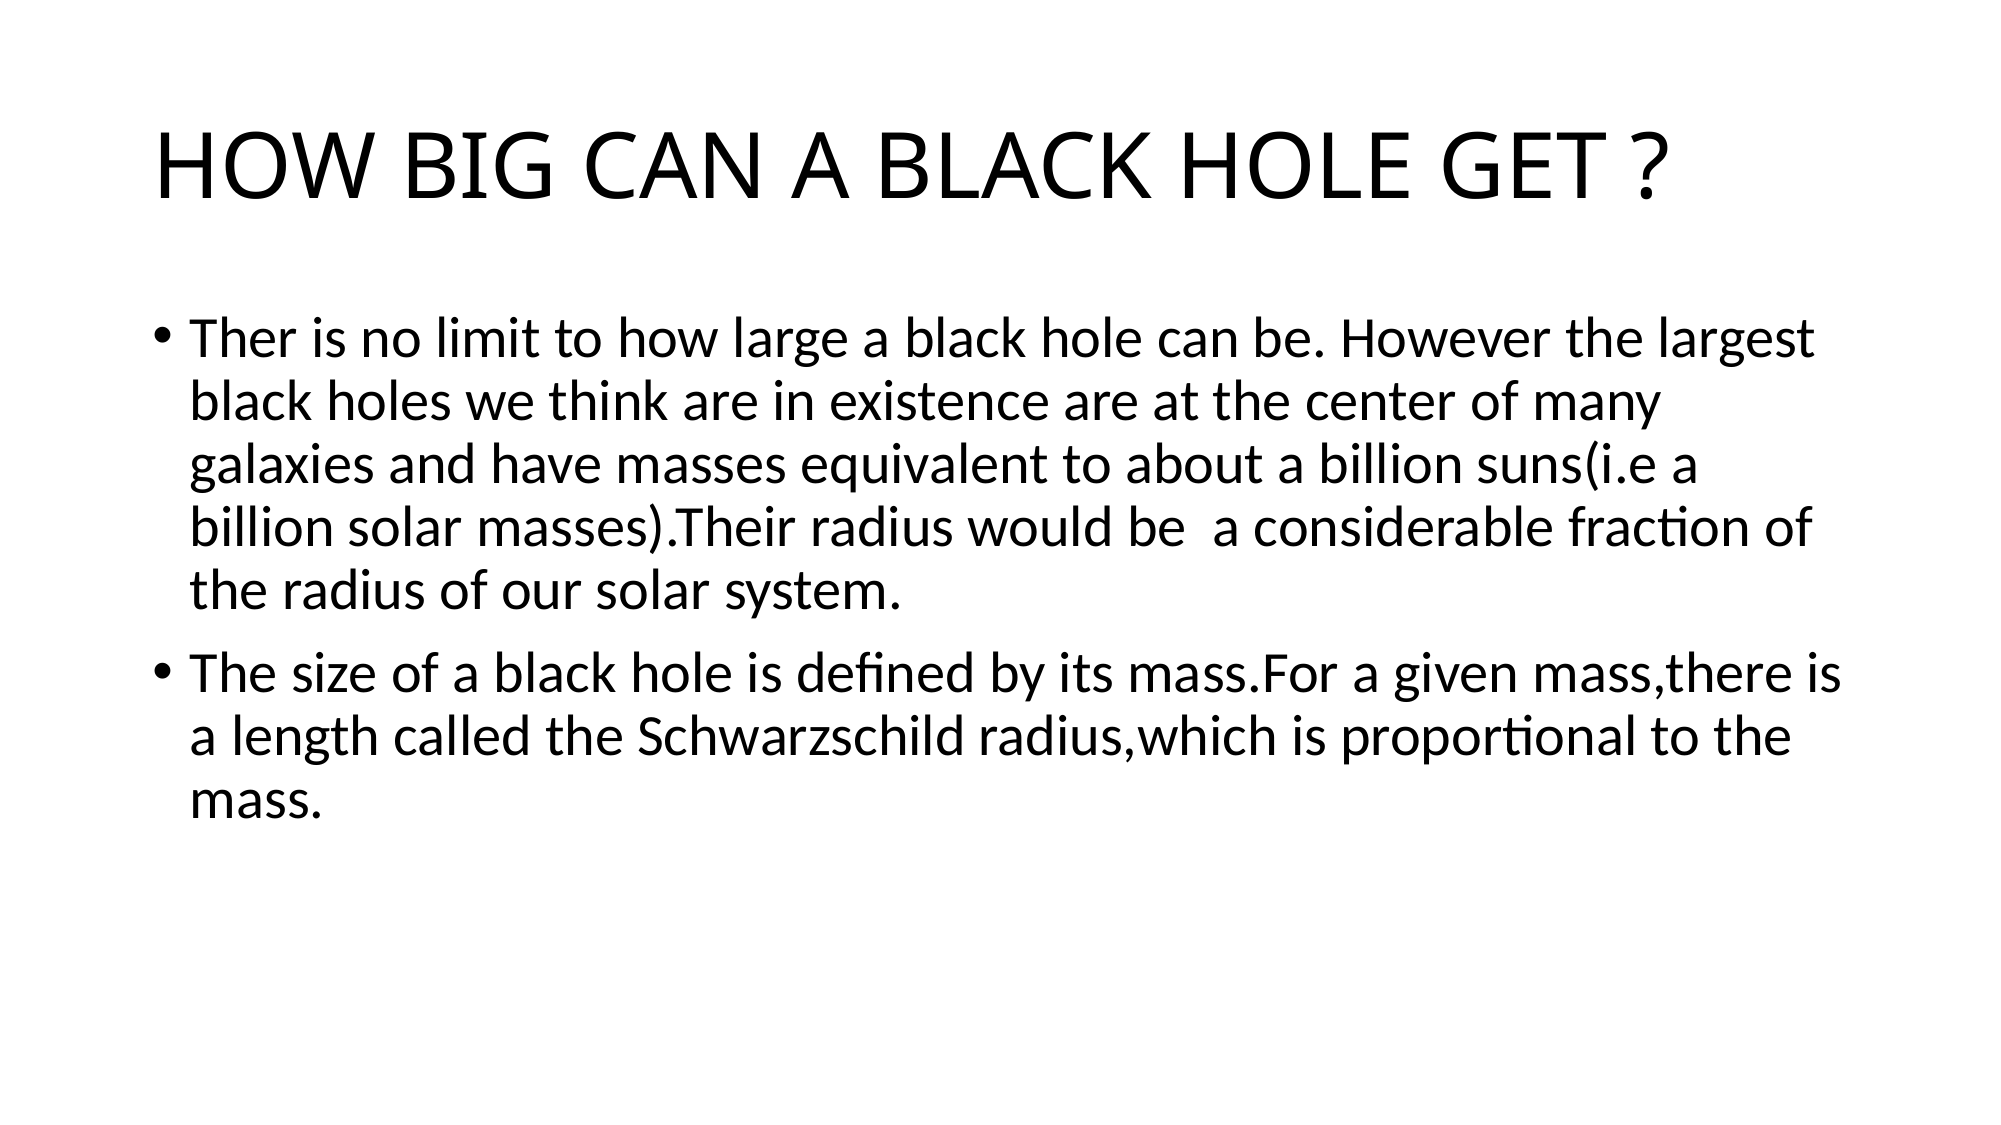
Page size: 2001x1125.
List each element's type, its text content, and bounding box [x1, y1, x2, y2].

title HOW BIG CAN A BLACK HOLE GET ? [137, 59, 1863, 278]
list Ther is no limit to how large a black hole can be. However the largest black holes we think are in existence are at the center of many galaxies and have masses equivalent to about a billion suns(i.e a billion solar masses).Their radius would be a considerable fraction of the radius of our solar system. The size of a black hole is defined by its mass.For a given mass,there is a length called the Schwarzschild radius,which is proportional to the mass. [137, 299, 1863, 1014]
